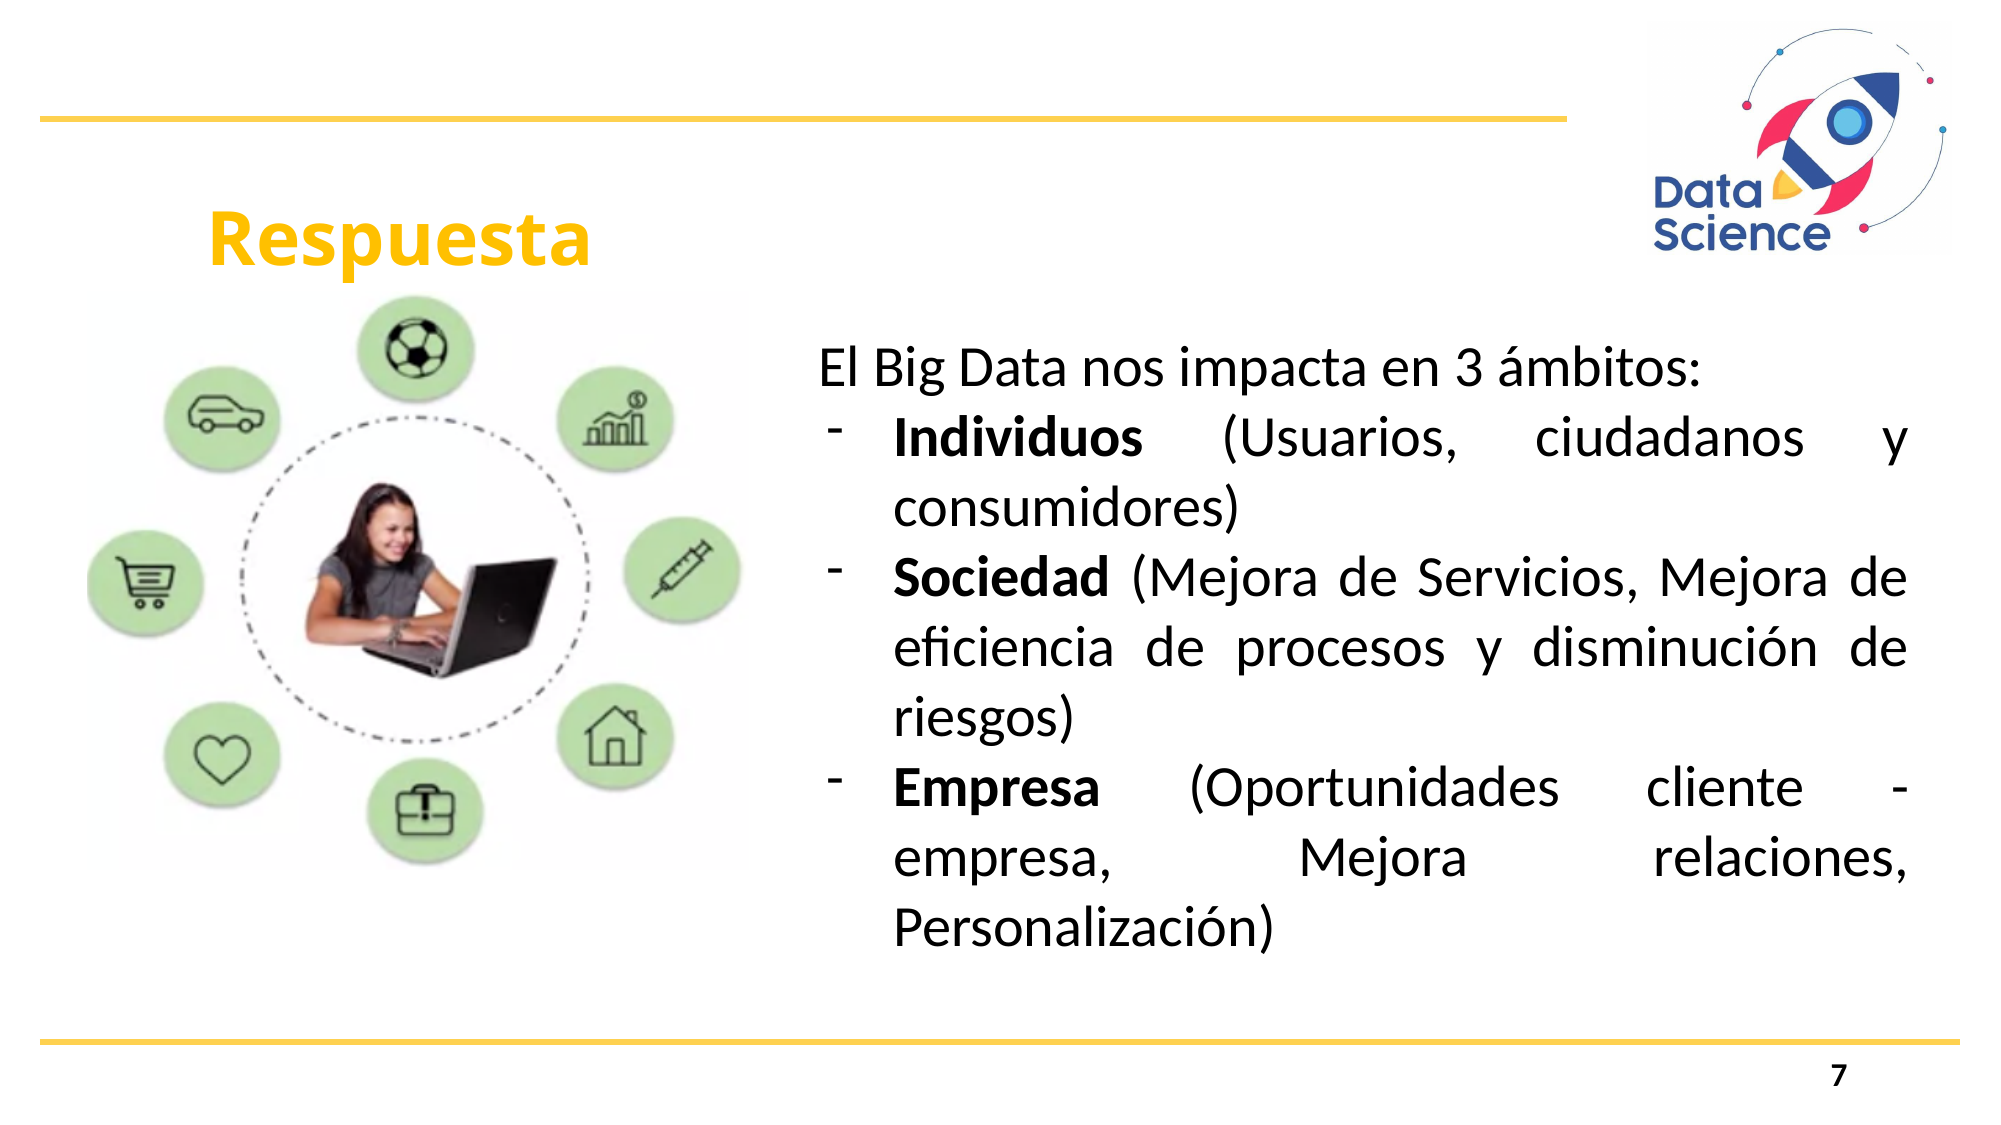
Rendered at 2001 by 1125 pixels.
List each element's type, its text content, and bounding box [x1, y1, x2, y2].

slide_number 7 [1412, 1054, 1863, 1103]
text_box Respuesta [191, 138, 1243, 262]
picture [1647, 21, 1952, 255]
picture [87, 291, 749, 870]
text_box El Big Data nos impacta en 3 ámbitos: Individuos (Usuarios, ciudadanos y consumidores) Sociedad (Mejora de Servicios, Mejora de eficiencia de procesos y disminución de riesgos) Empresa (Oportunidades cliente - empresa, Mejora relaciones, Personalización) [803, 334, 1925, 952]
